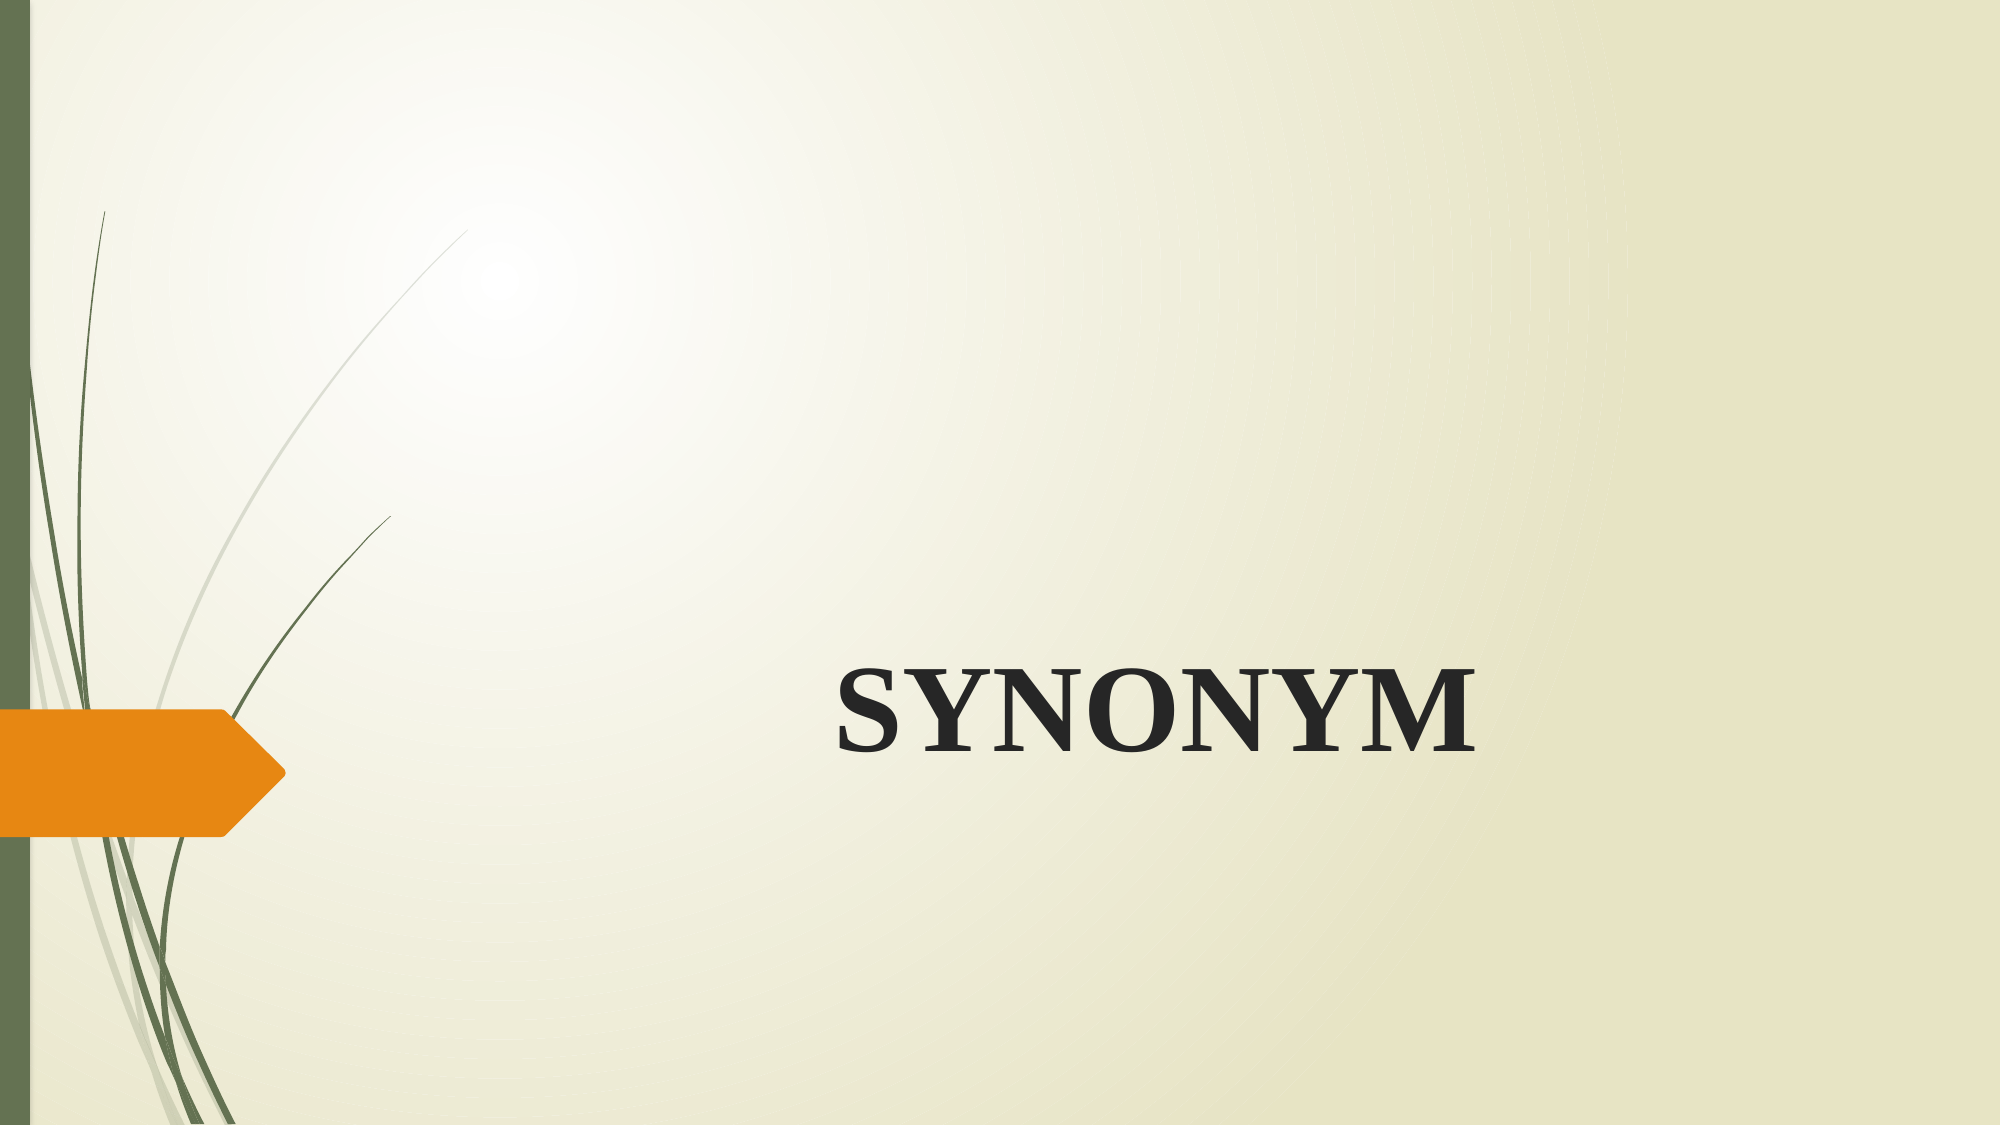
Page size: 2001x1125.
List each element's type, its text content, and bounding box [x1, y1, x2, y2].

title SYNONYM [424, 412, 1888, 784]
